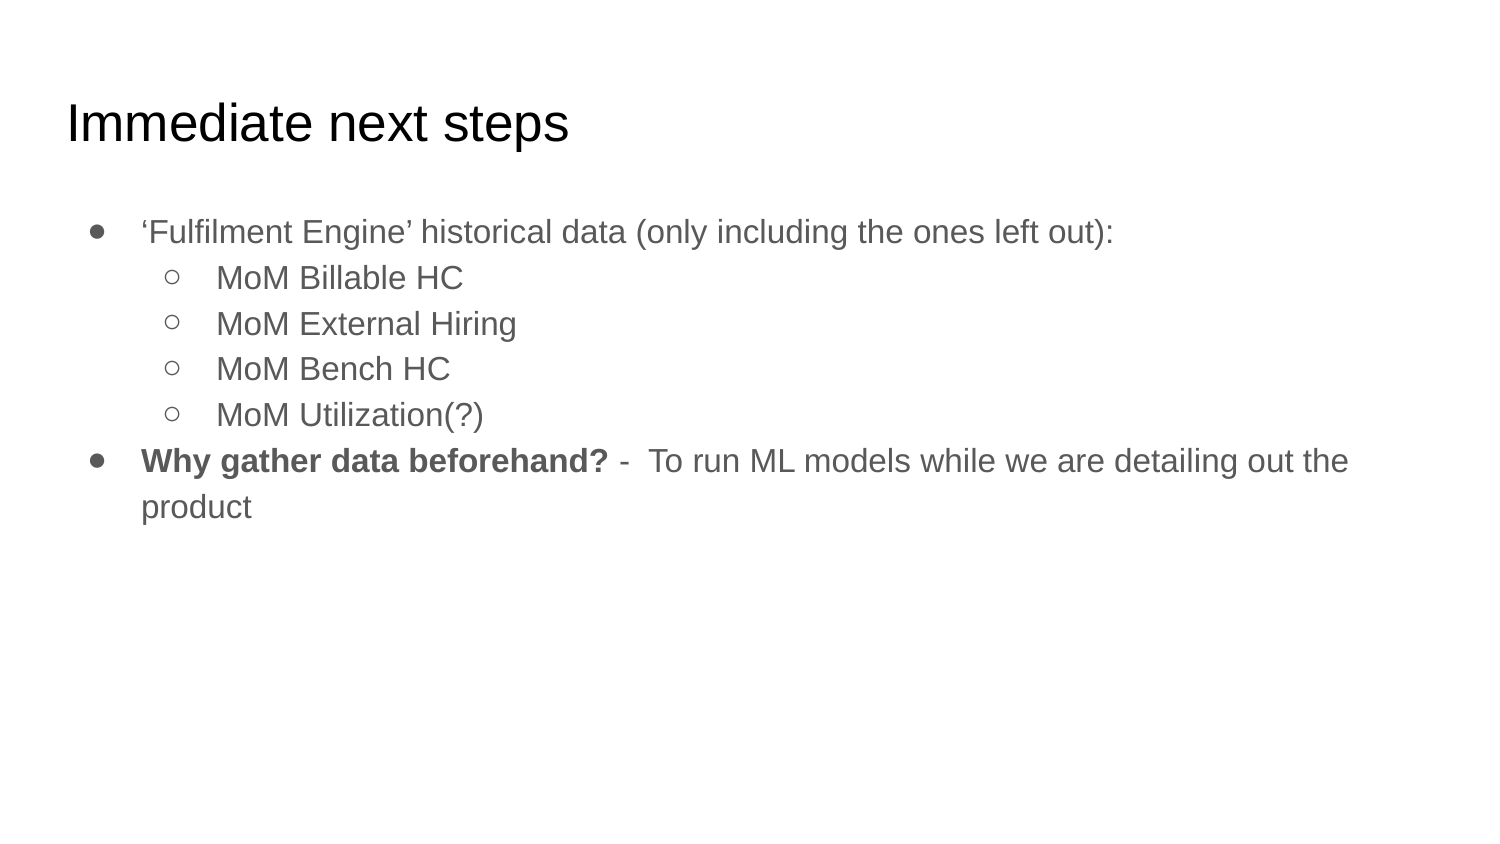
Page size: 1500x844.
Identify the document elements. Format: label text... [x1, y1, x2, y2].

list ‘Fulfilment Engine’ historical data (only including the ones left out): MoM Billable HC MoM External Hiring MoM Bench HC MoM Utilization(?) Why gather data beforehand? - To run ML models while we are detailing out the product [51, 189, 1449, 800]
title Immediate next steps [51, 72, 1449, 167]
